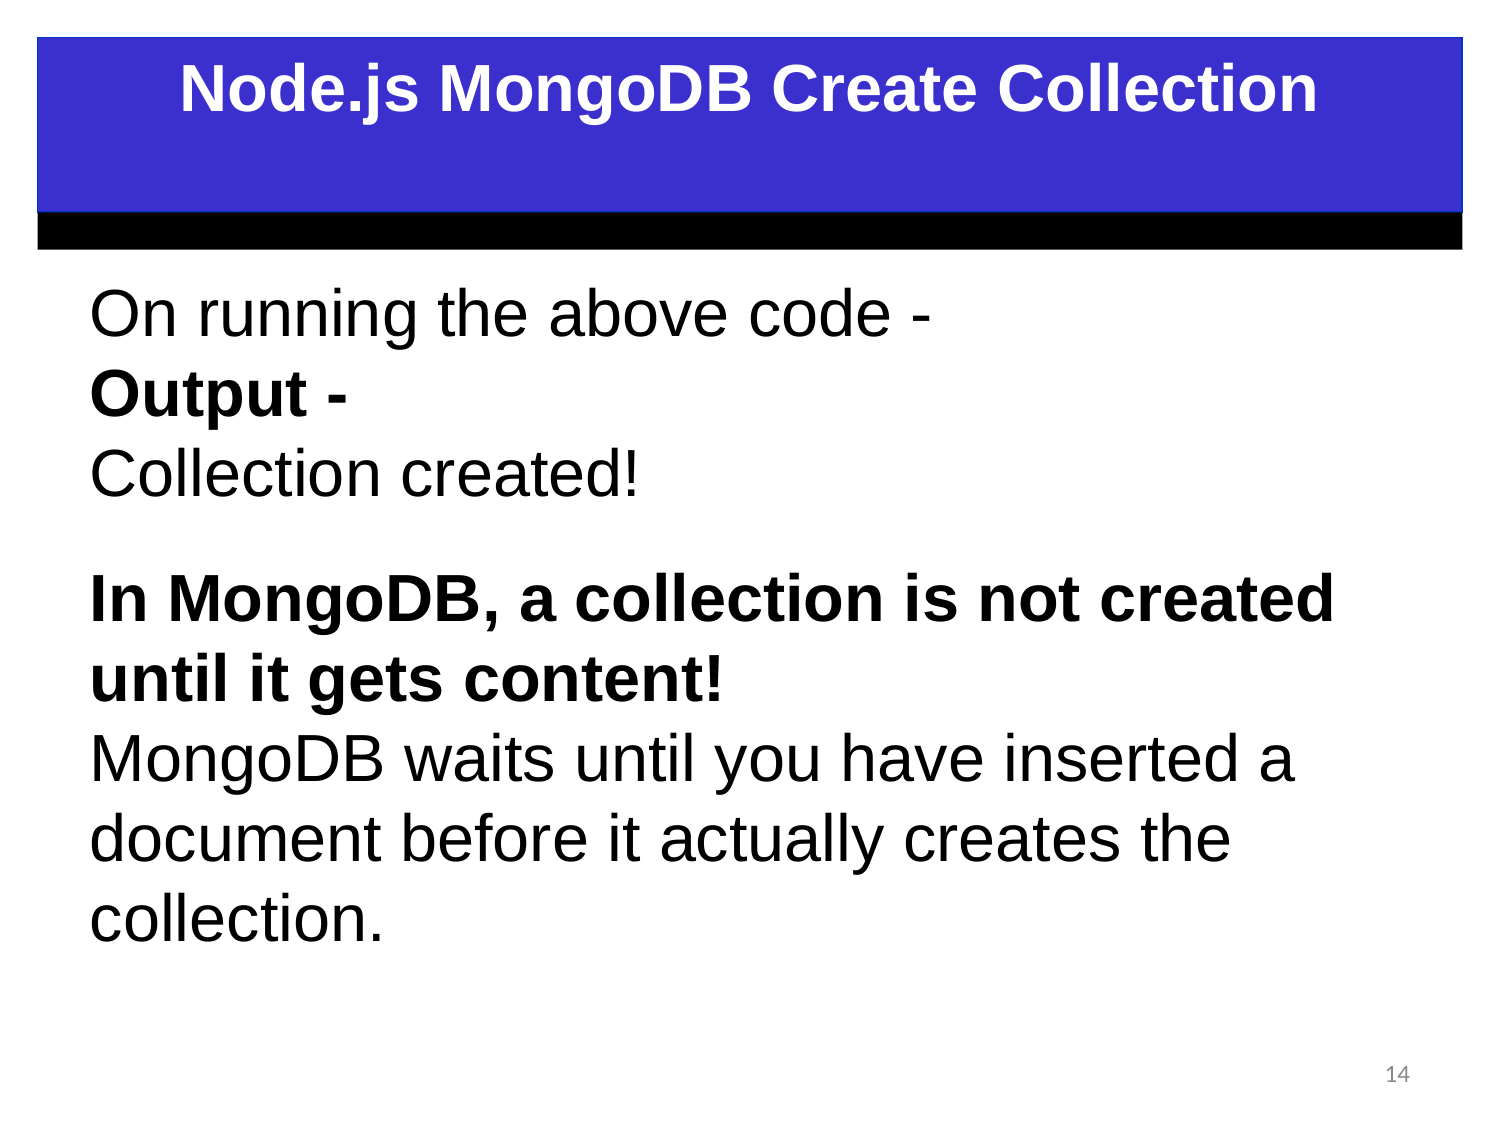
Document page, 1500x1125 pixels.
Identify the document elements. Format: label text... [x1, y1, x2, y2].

text_box 14 [1074, 1042, 1425, 1103]
text_box Node.js MongoDB Create Collection [50, 37, 1450, 213]
text_box On running the above code - Output - Collection created! In MongoDB, a collection is not created until it gets content! MongoDB waits until you have inserted a document before it actually creates the collection. [75, 262, 1425, 1125]
